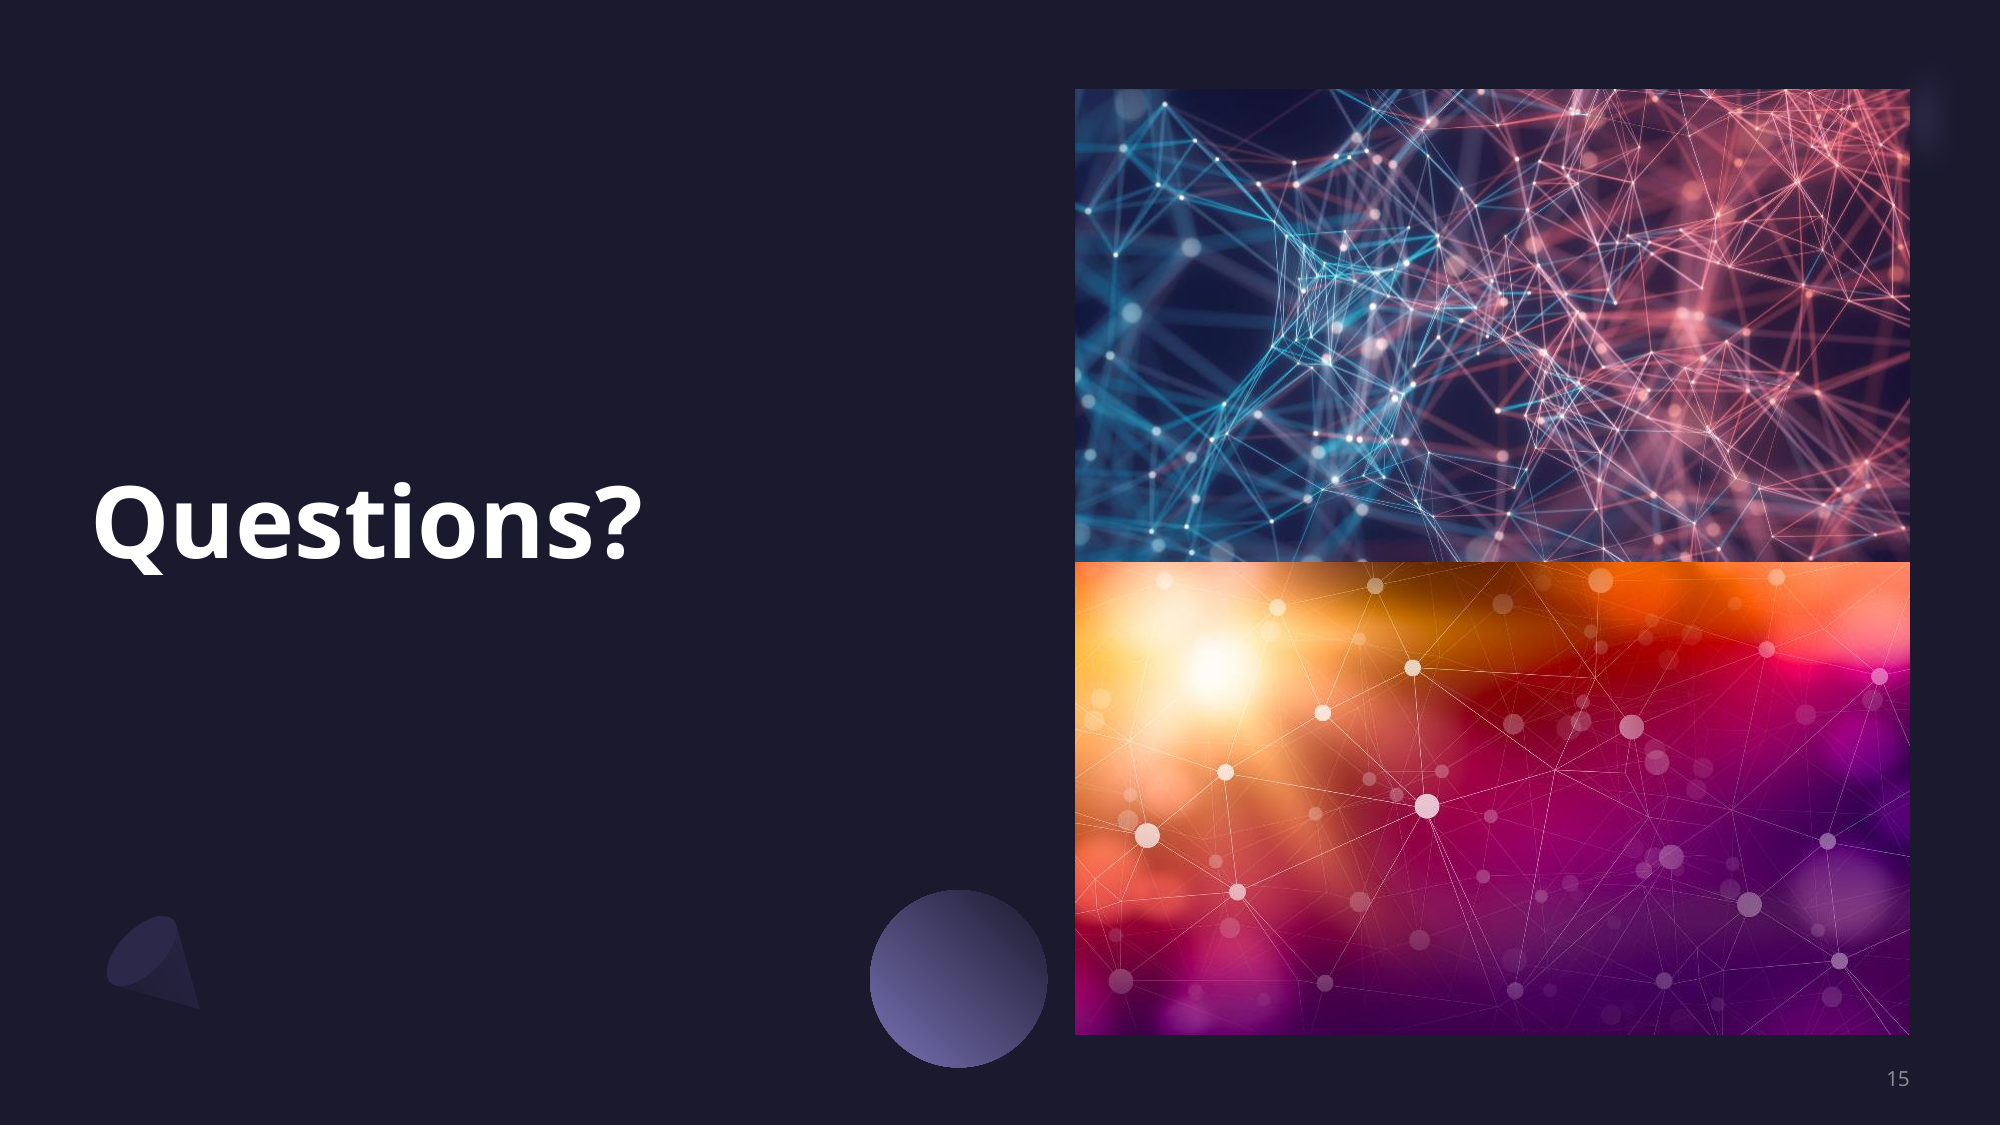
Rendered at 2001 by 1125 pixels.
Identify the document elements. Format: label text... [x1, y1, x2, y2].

slide_number 15 [1632, 1067, 1910, 1093]
picture [1075, 89, 1910, 1035]
title Questions? [90, 90, 983, 580]
